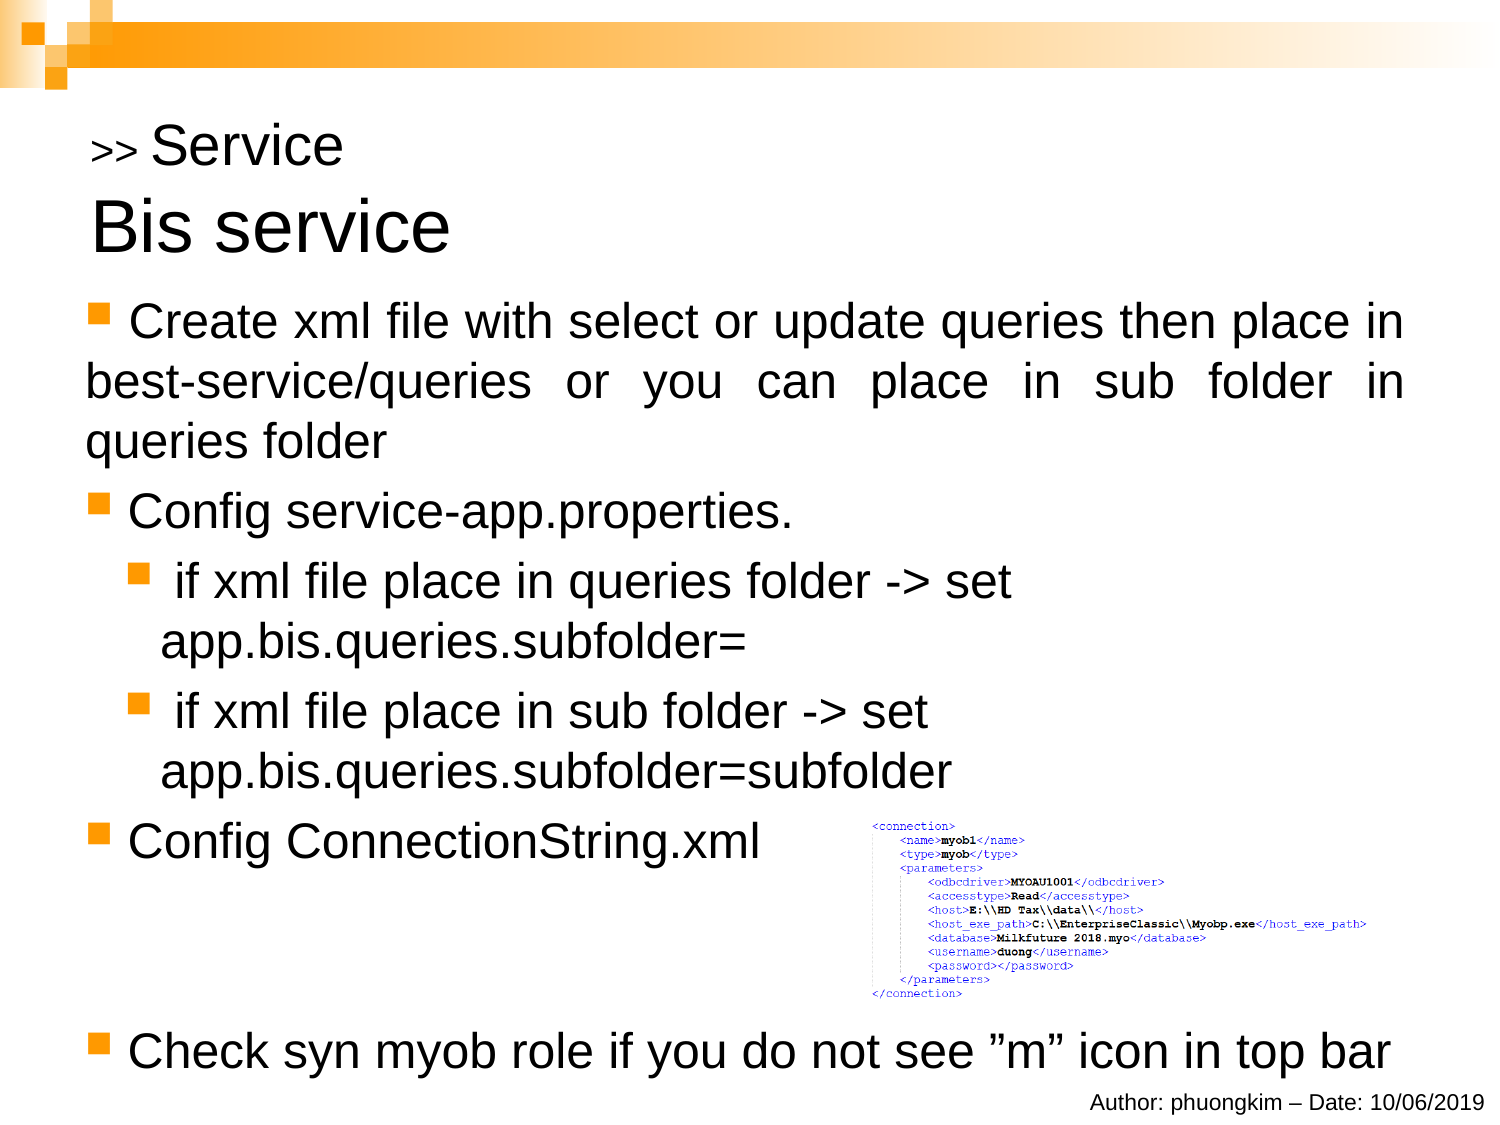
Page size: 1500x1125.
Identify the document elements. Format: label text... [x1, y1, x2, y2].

text_box Author: phuongkim – Date: 10/06/2019 [761, 1079, 1500, 1123]
picture [866, 820, 1369, 1003]
text_box Create xml file with select or update queries then place in best-service/queries or you can place in sub folder in queries folder Config service-app.properties. if xml file place in queries folder -> set app.bis.queries.subfolder= if xml file place in sub folder -> set app.bis.queries.subfolder=subfolder Config ConnectionString.xml Check syn myob role if you do not see ”m” icon in top bar [70, 281, 1421, 1078]
title >> Service Bis service [74, 74, 1426, 301]
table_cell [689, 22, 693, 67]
table_cell [773, 22, 777, 67]
